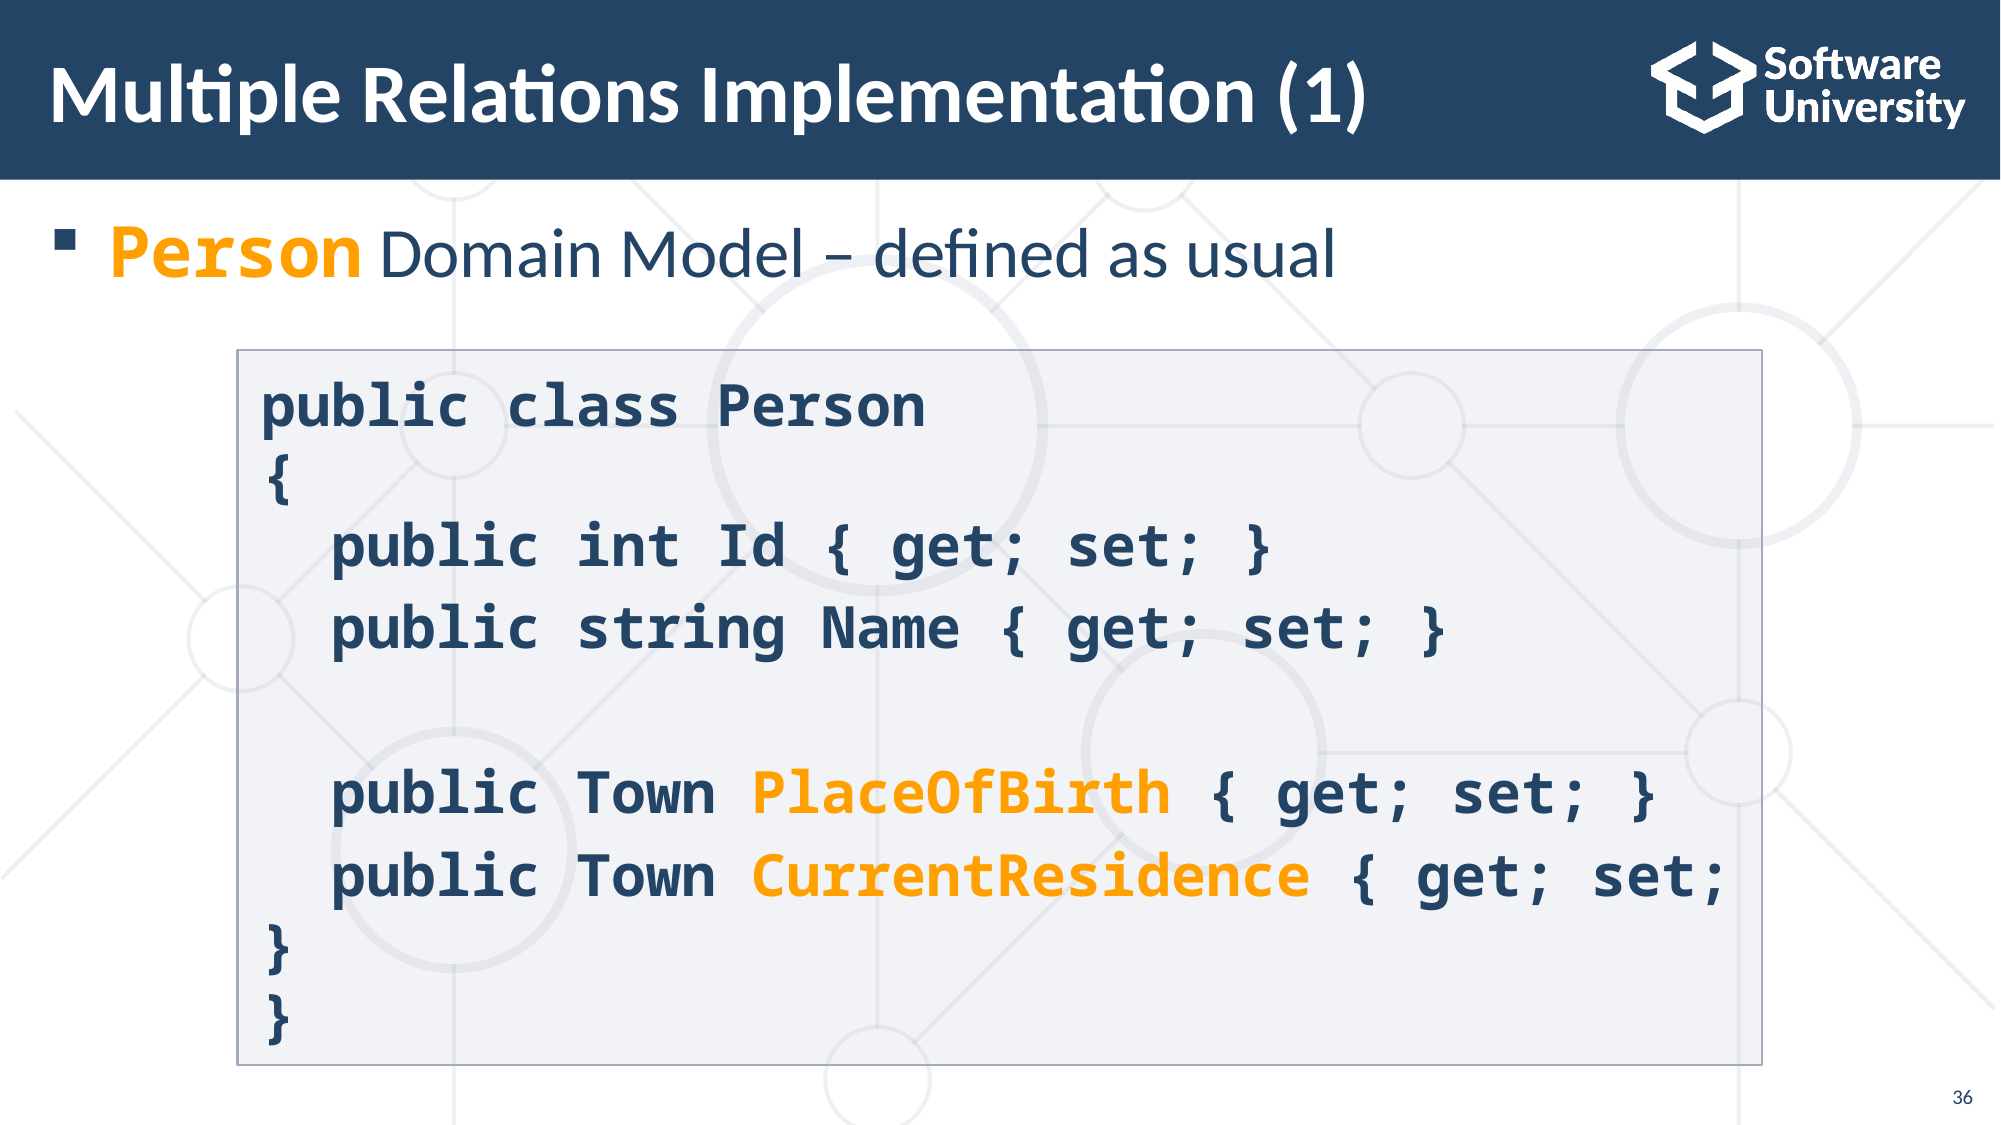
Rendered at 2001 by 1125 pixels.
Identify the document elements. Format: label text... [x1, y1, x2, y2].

picture [1651, 41, 1966, 134]
text_box public class Person { public int Id { get; set; } public string Name { get; set; } public Town PlaceOfBirth { get; set; } public Town CurrentResidence { get; set; } } [237, 350, 1763, 1066]
title Multiple Relations Implementation (1) [31, 16, 1625, 162]
list Person Domain Model – defined as usual [31, 196, 1970, 1104]
slide_number 36 [1927, 1067, 1989, 1117]
